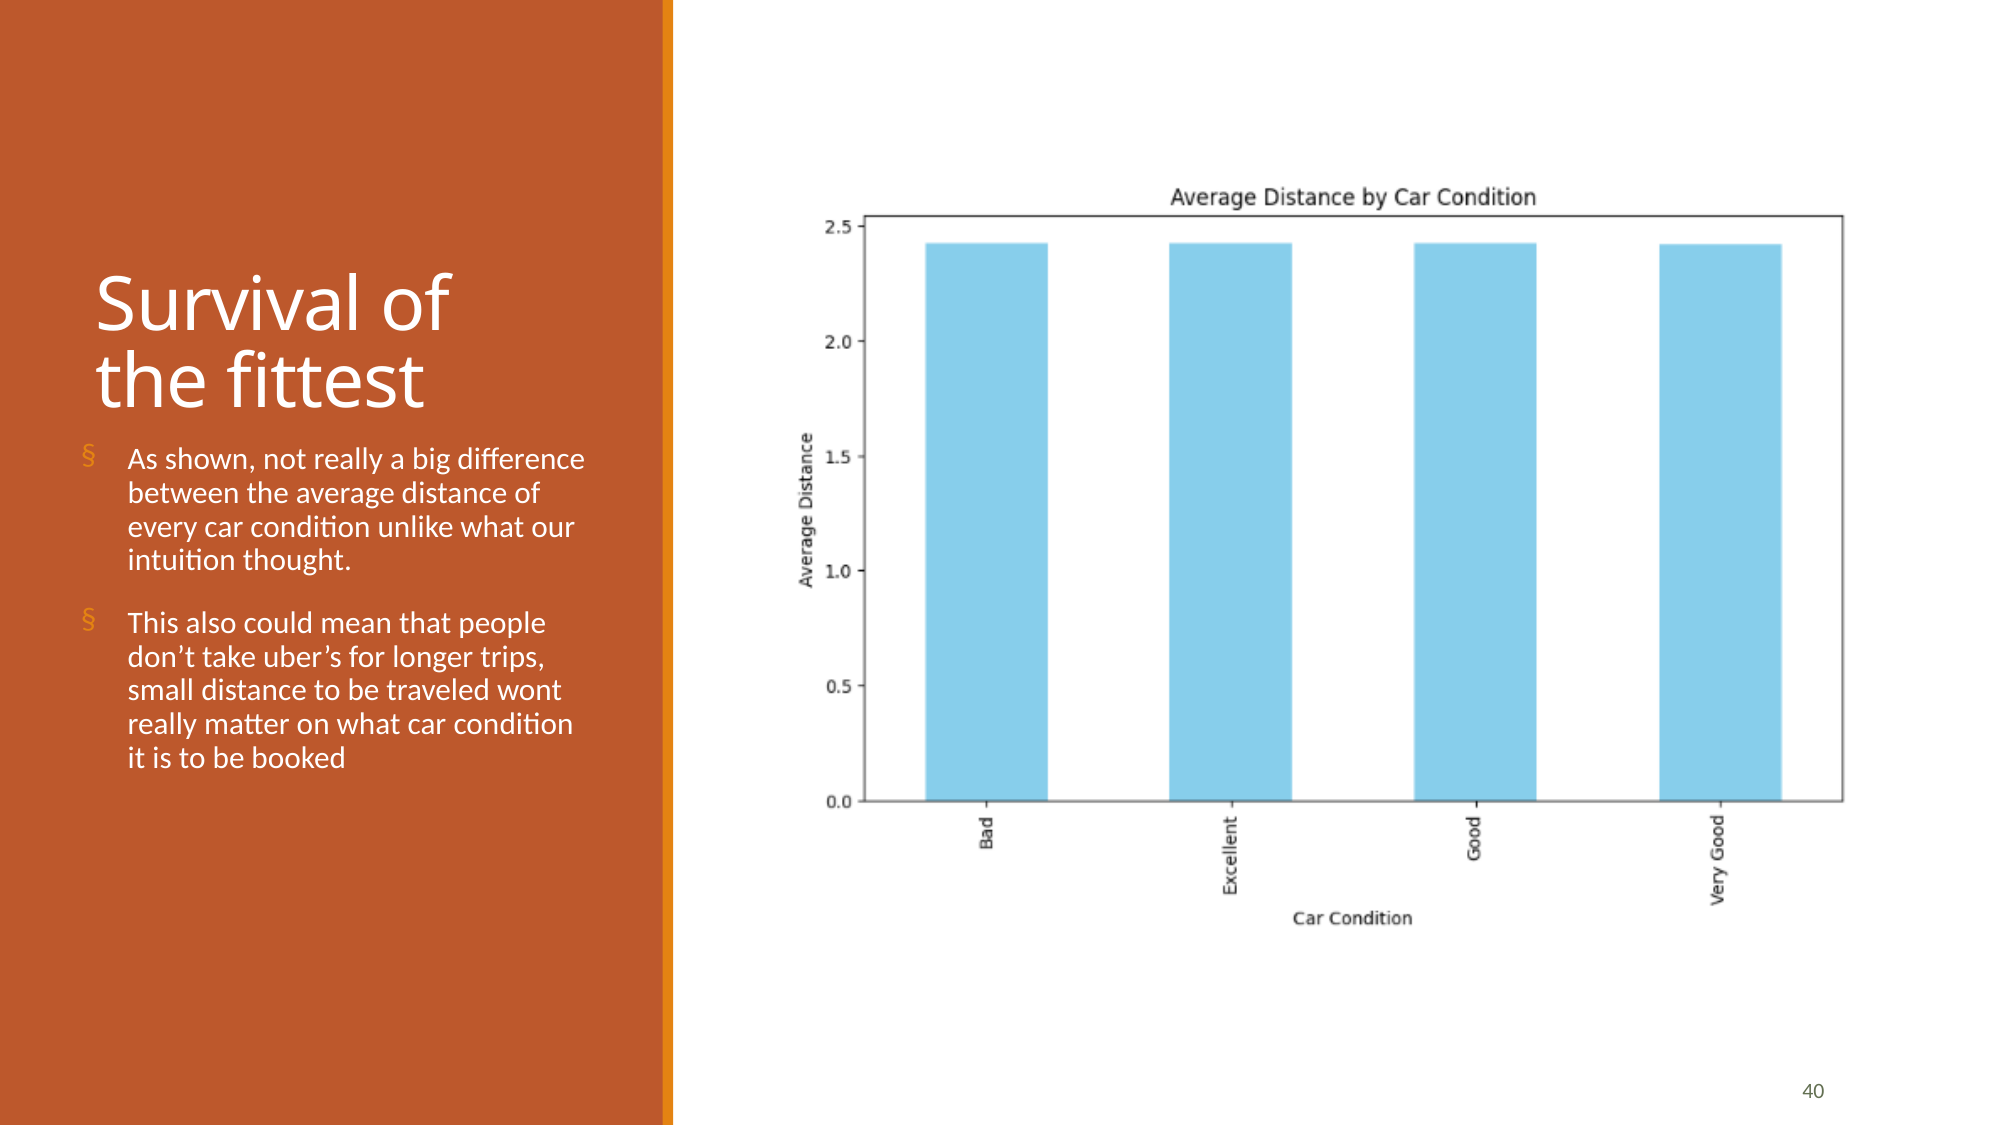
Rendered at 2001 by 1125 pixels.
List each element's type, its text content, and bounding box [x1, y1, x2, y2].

title Survival of the fittest [80, 84, 587, 430]
slide_number 40 [1624, 1059, 1840, 1120]
list As shown, not really a big difference between the average distance of every car condition unlike what our intuition thought. This also could mean that people don’t take uber’s for longer trips, small distance to be traveled wont really matter on what car condition it is to be booked [80, 435, 587, 983]
picture [777, 170, 1894, 955]
